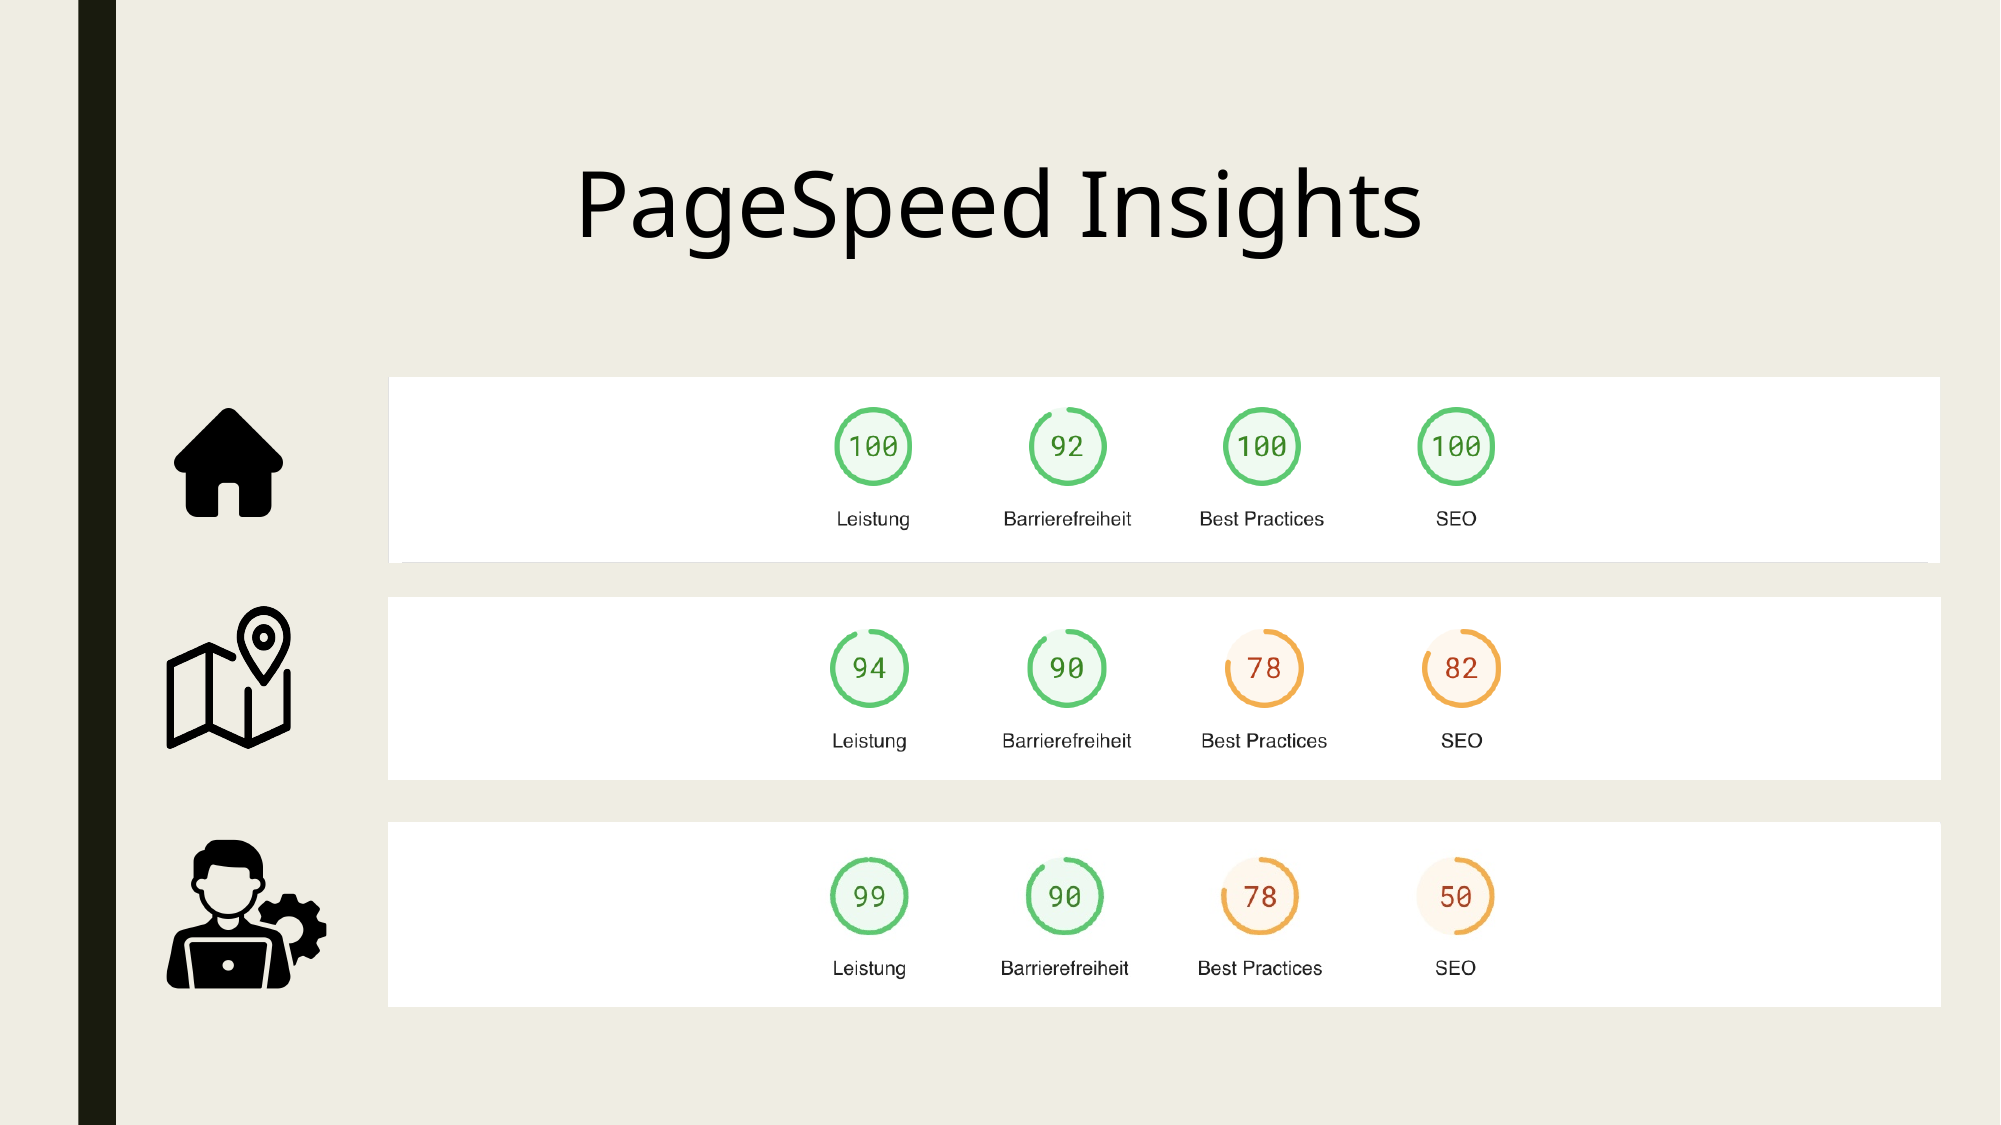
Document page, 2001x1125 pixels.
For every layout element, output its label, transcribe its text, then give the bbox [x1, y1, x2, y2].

picture [388, 597, 1941, 780]
title PageSpeed Insights [212, 152, 1788, 396]
text_box [164, 836, 329, 993]
picture [388, 822, 1941, 1007]
text_box [164, 604, 294, 752]
picture [388, 376, 1941, 563]
picture [174, 408, 283, 517]
